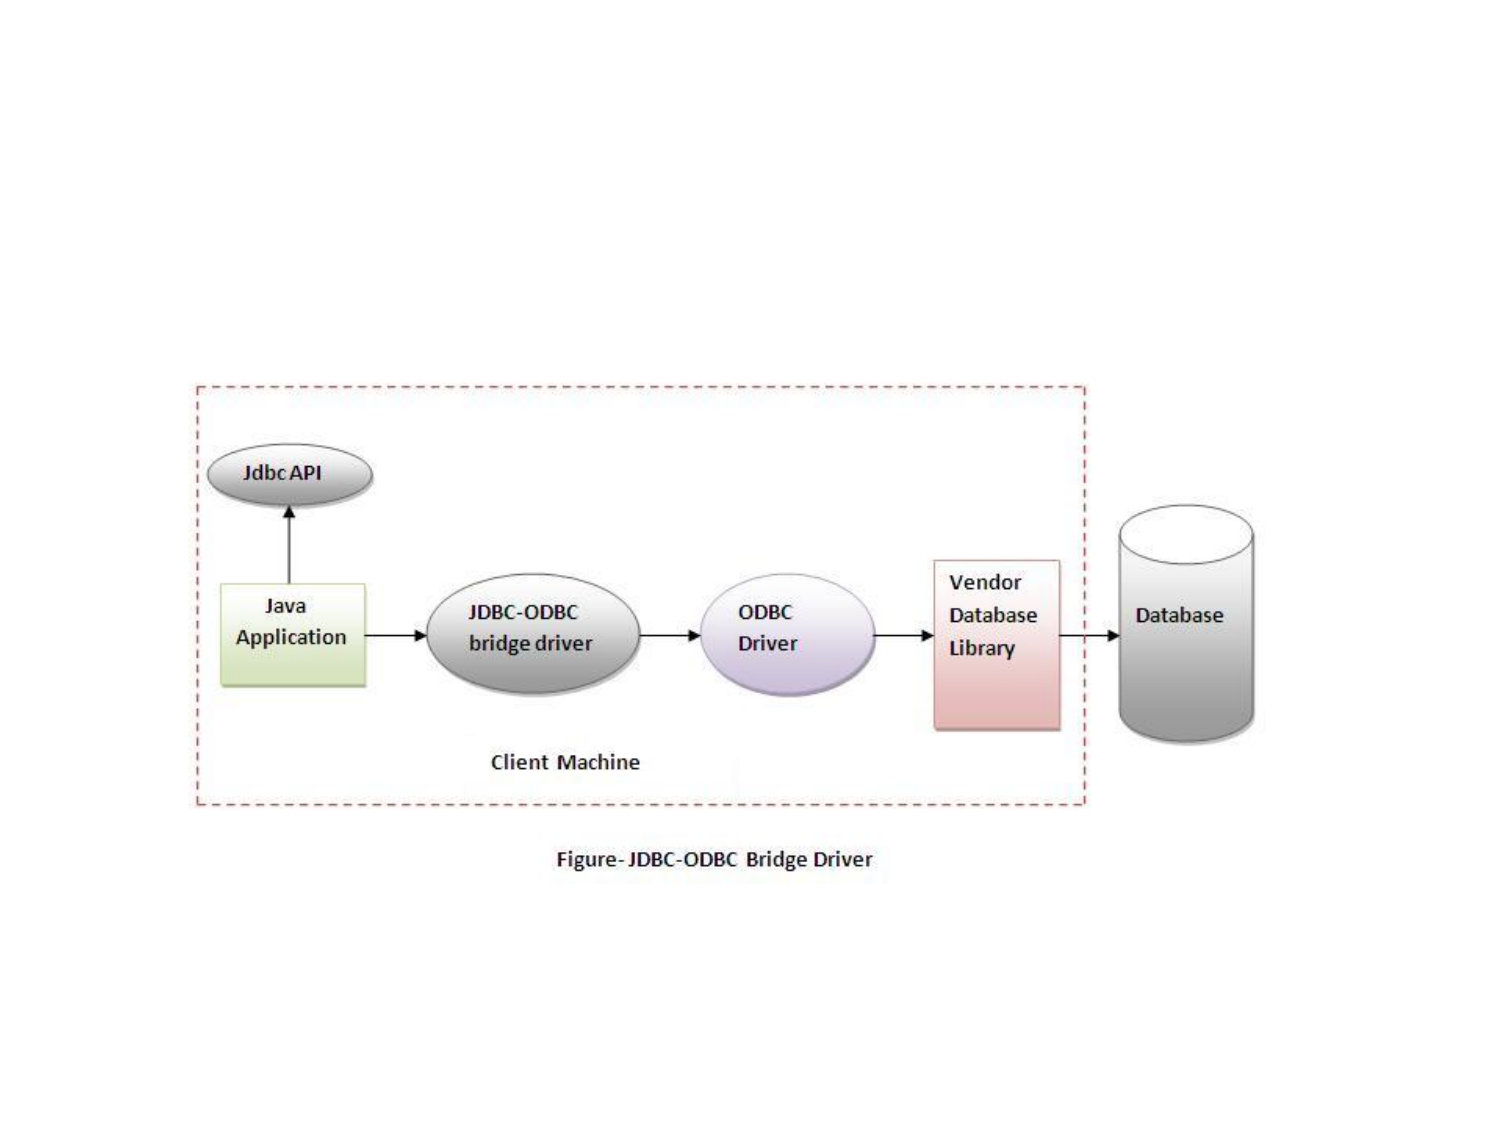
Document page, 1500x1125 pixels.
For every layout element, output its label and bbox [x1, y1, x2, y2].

list [164, 333, 1336, 934]
